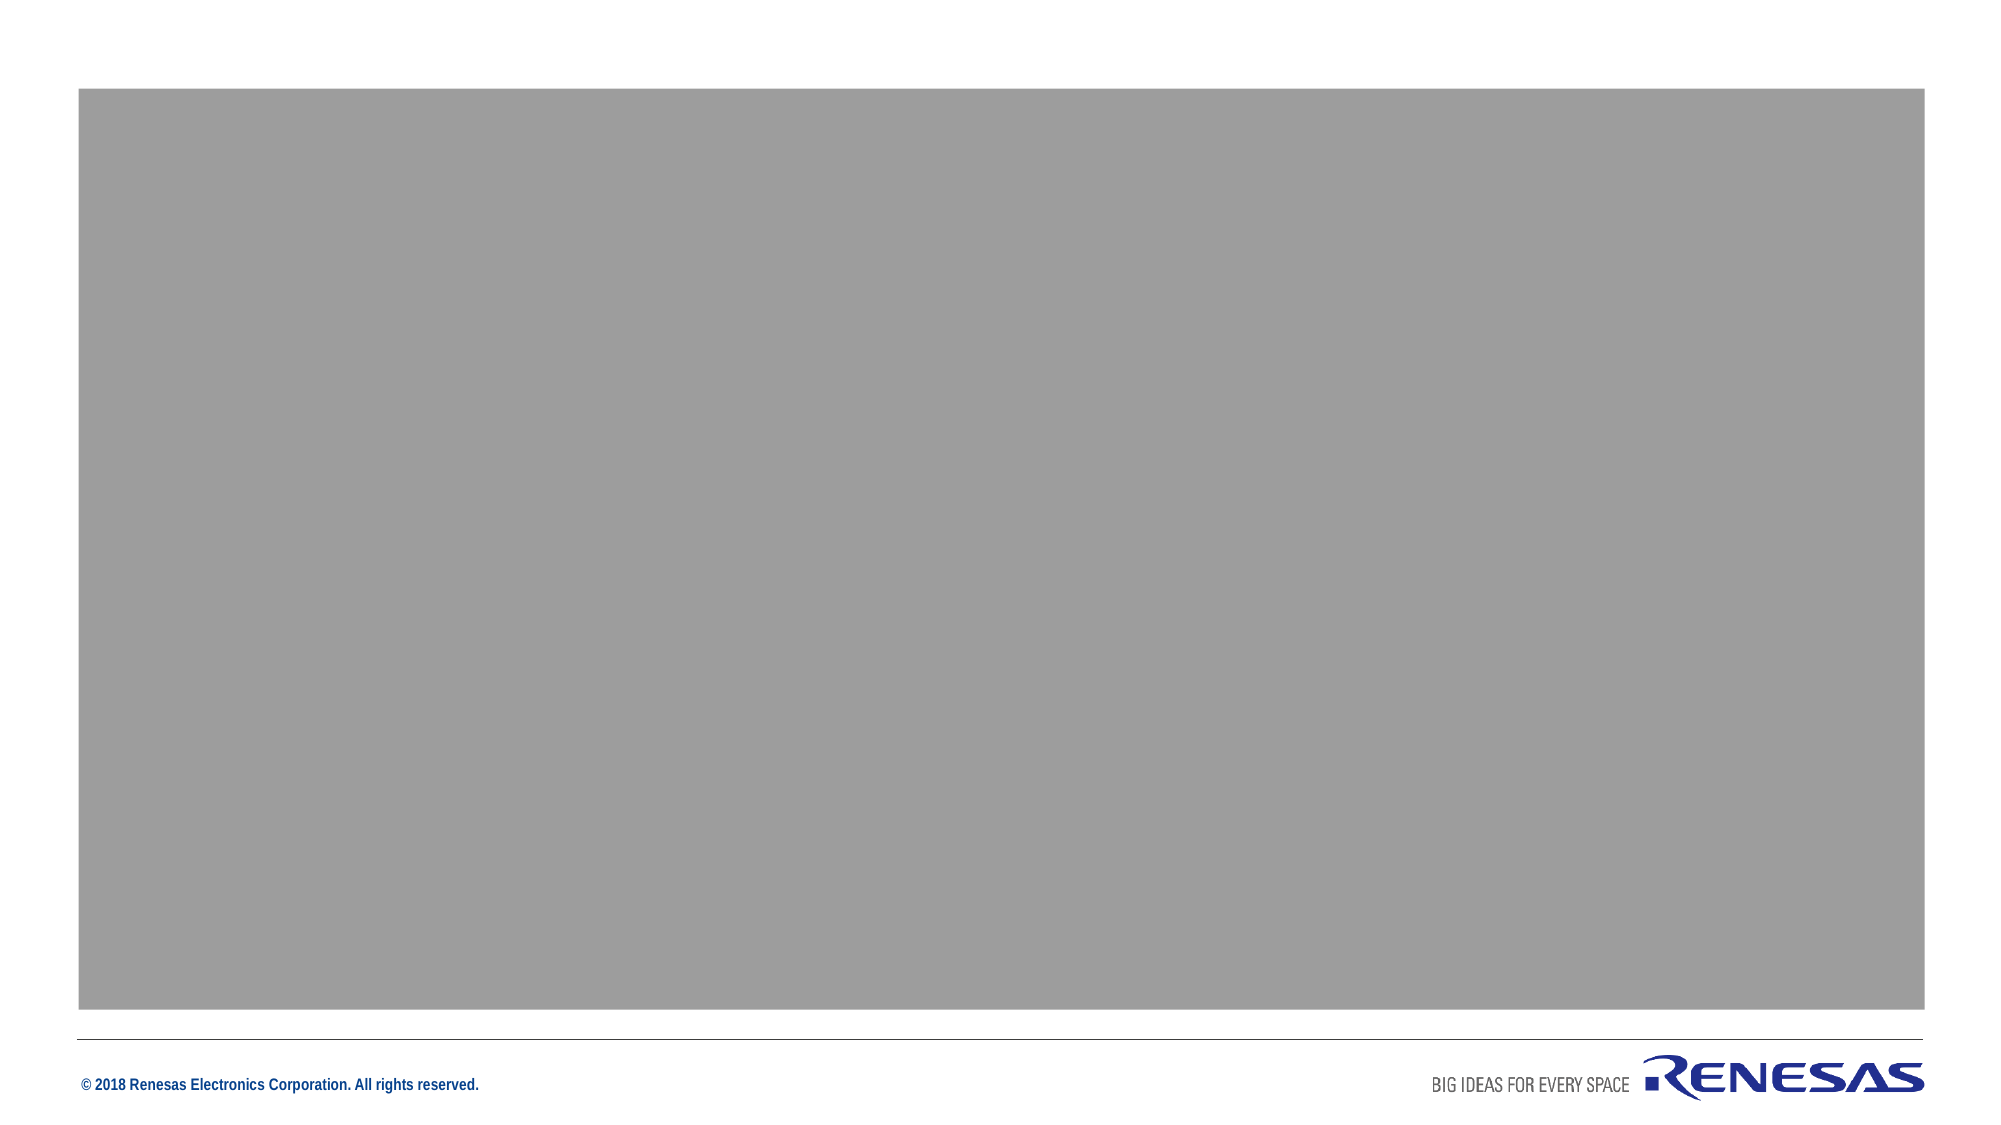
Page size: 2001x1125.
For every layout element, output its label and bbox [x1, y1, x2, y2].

picture [1425, 1049, 1933, 1106]
